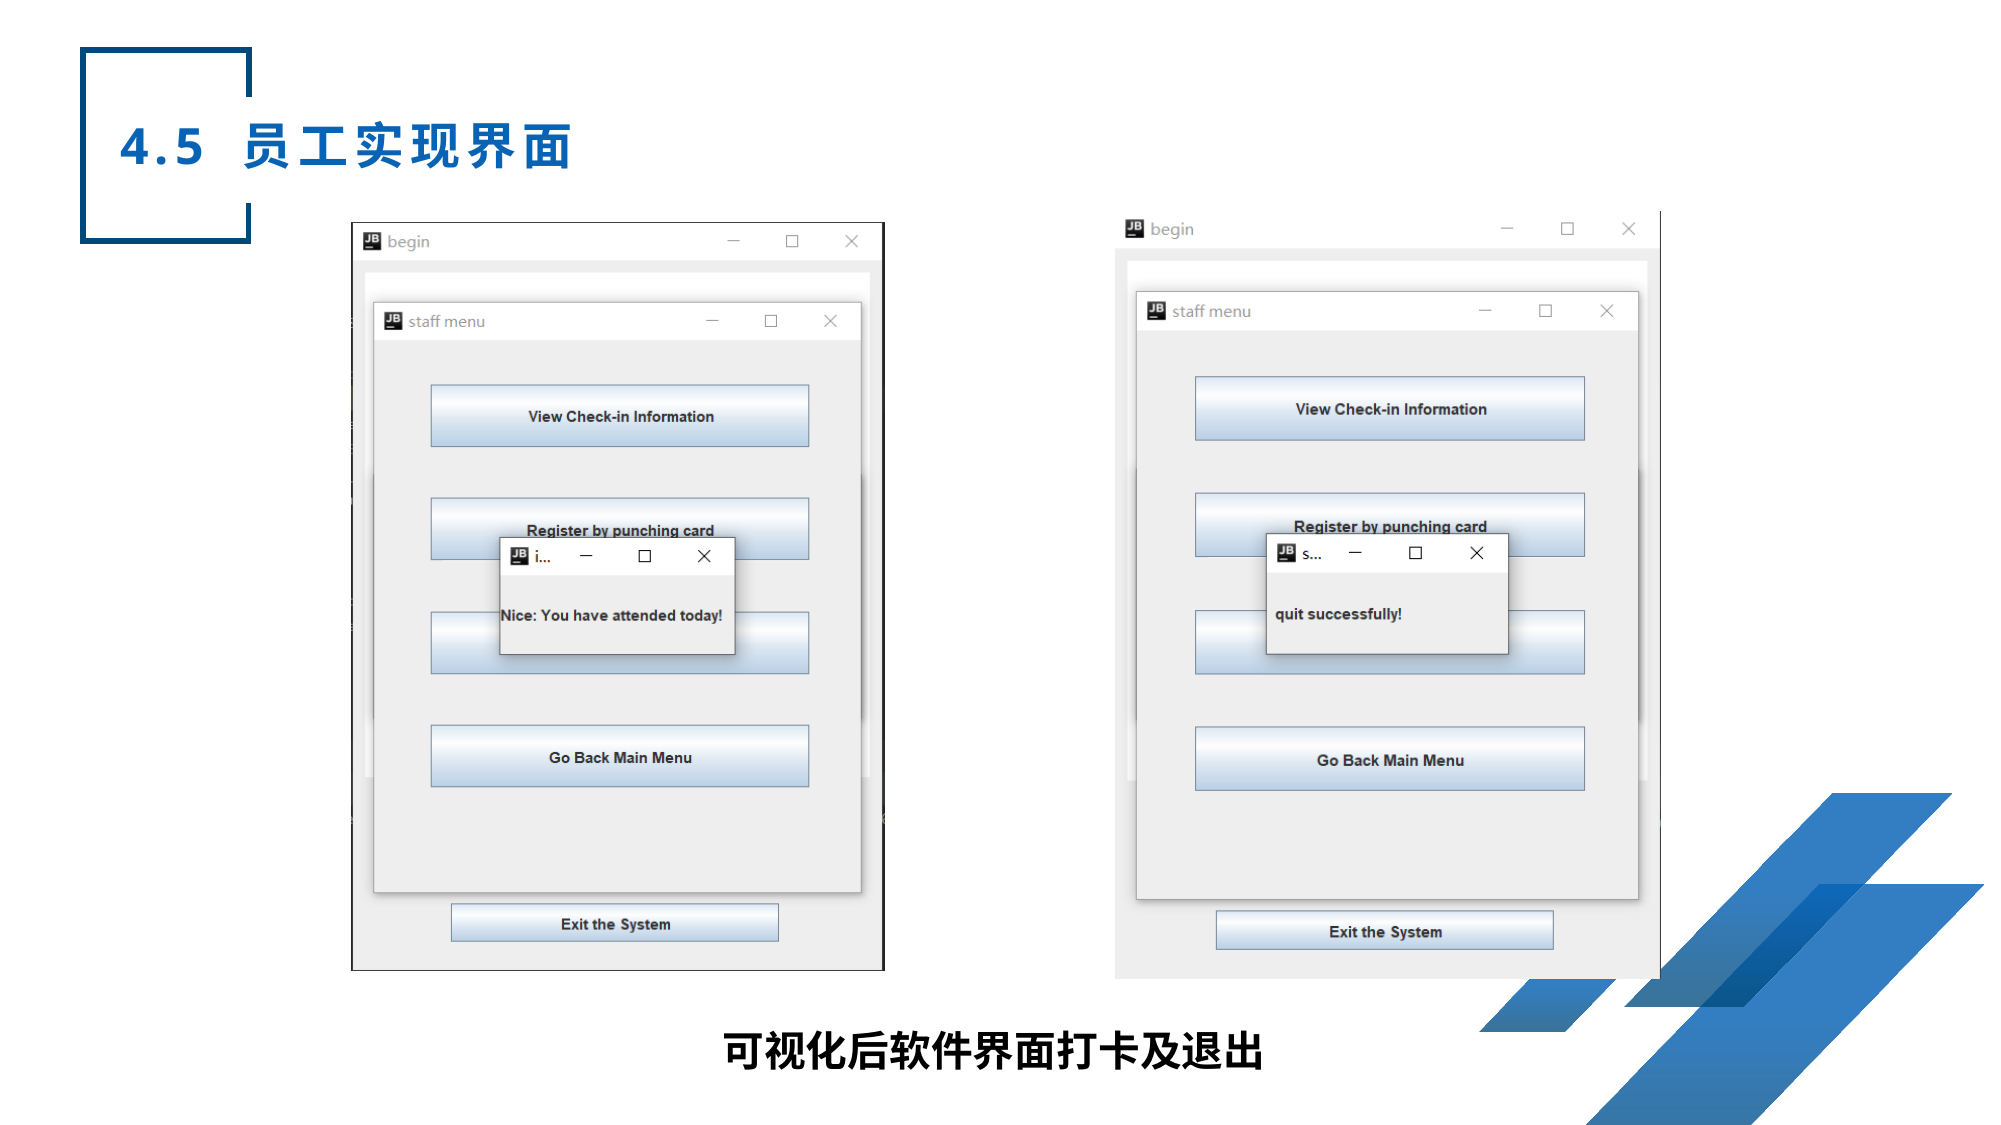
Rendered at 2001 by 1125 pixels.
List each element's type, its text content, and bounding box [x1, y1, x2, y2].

text_box 可视化后软件界面打卡及退出 [707, 1017, 1293, 1083]
picture [350, 222, 885, 971]
text_box [1621, 792, 1954, 1008]
text_box 4.5 员工实现界面 [249, 107, 1012, 182]
text_box [1476, 979, 1617, 1033]
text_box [83, 49, 249, 242]
picture [1115, 211, 1661, 979]
text_box [1582, 883, 1987, 1125]
